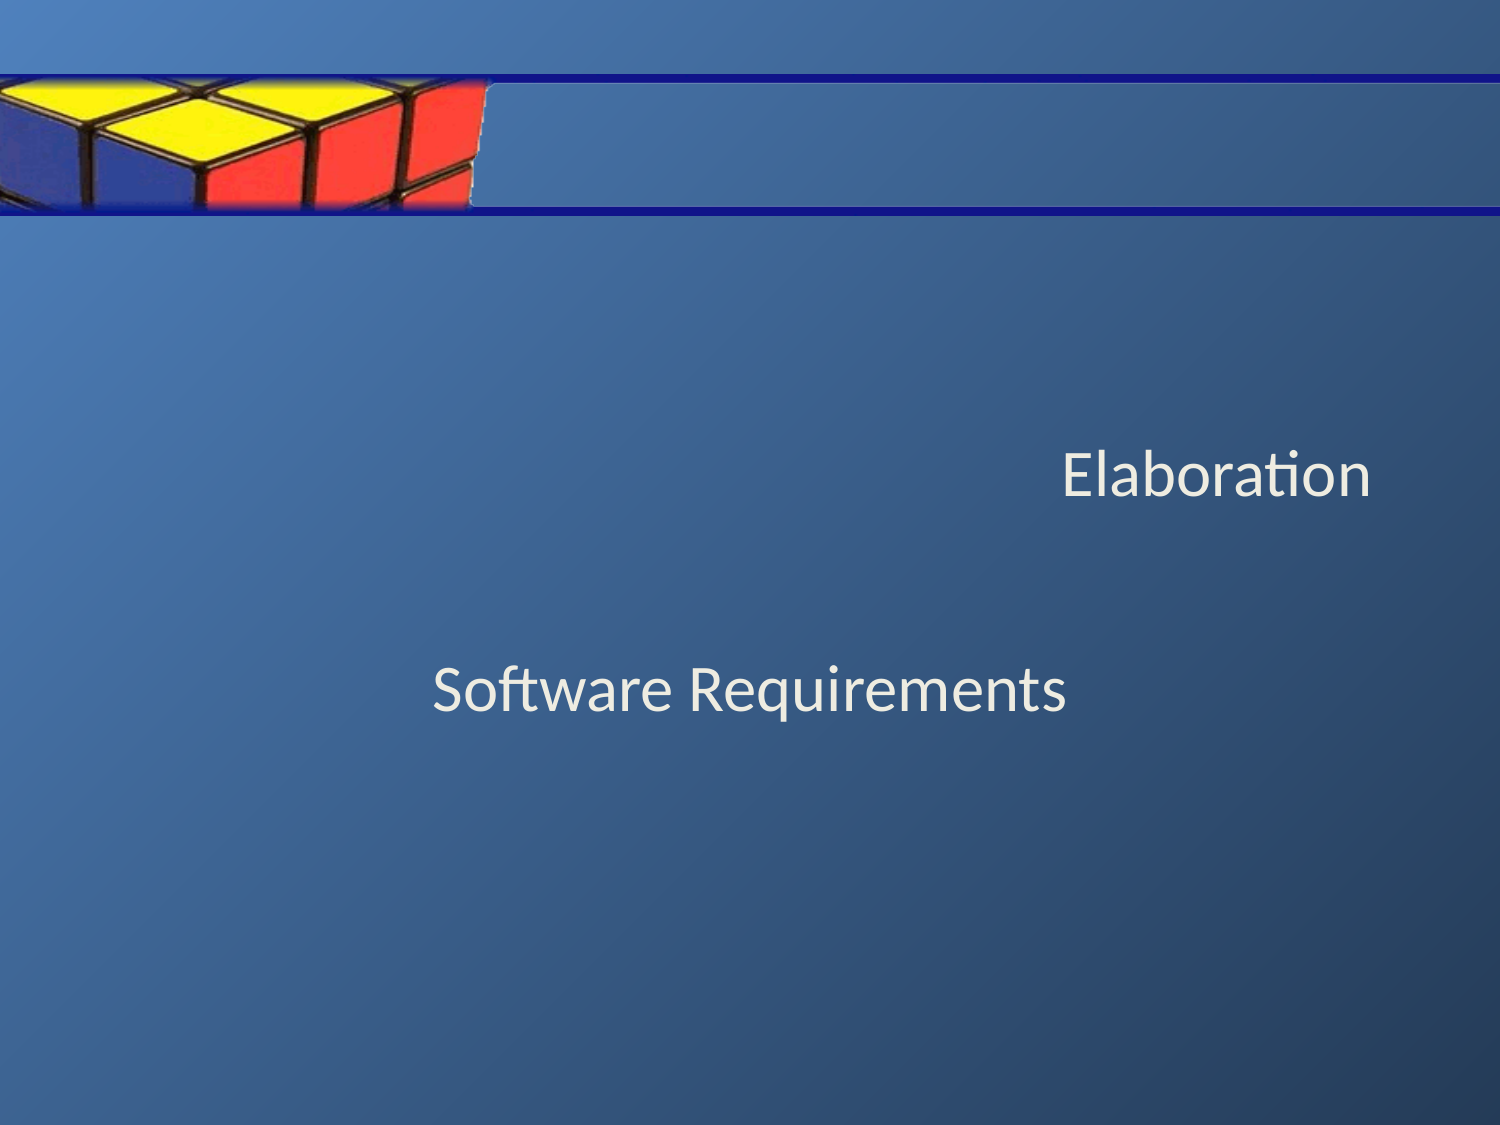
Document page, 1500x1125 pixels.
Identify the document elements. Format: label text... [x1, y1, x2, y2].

picture [0, 74, 1500, 216]
title Elaboration [112, 349, 1388, 591]
subtitle Software Requirements [224, 637, 1276, 926]
